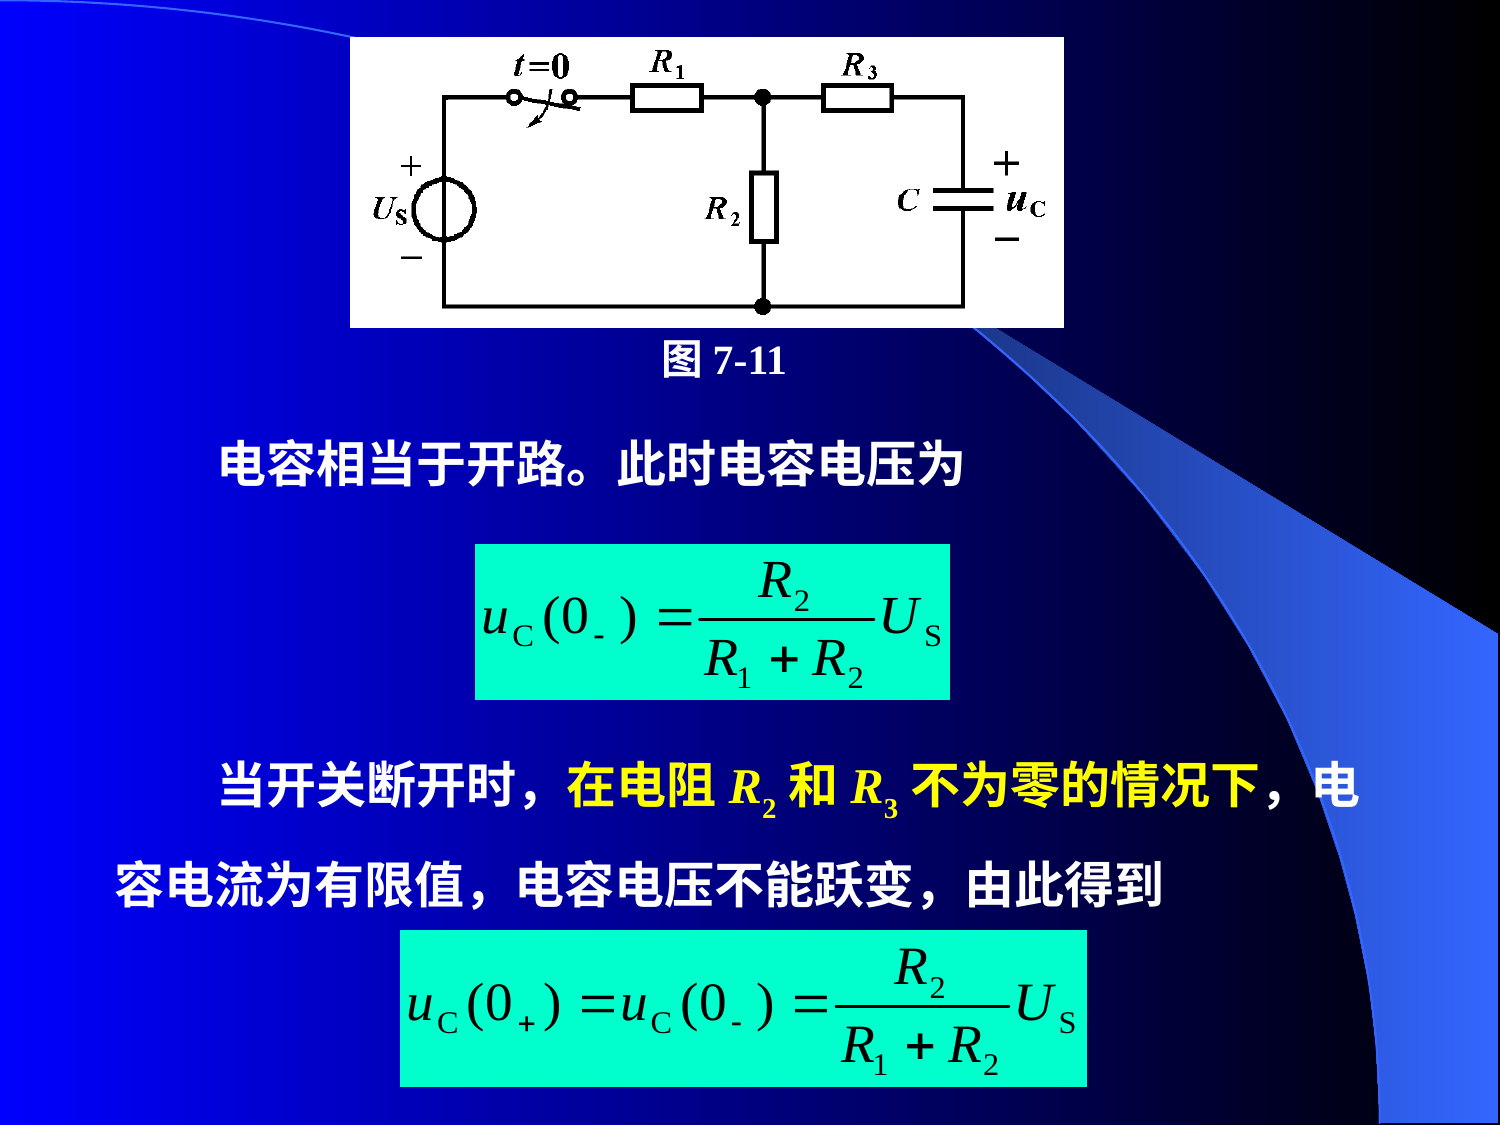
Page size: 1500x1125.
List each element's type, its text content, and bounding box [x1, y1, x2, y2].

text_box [399, 929, 1088, 1088]
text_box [474, 543, 951, 701]
text_box 电容相当于开路。此时电容电压为 [99, 395, 1413, 500]
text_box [349, 37, 1064, 391]
text_box 当开关断开时，在电阻R2和R3不为零的情况下，电容电流为有限值，电容电压不能跃变，由此得到 [99, 710, 1413, 922]
